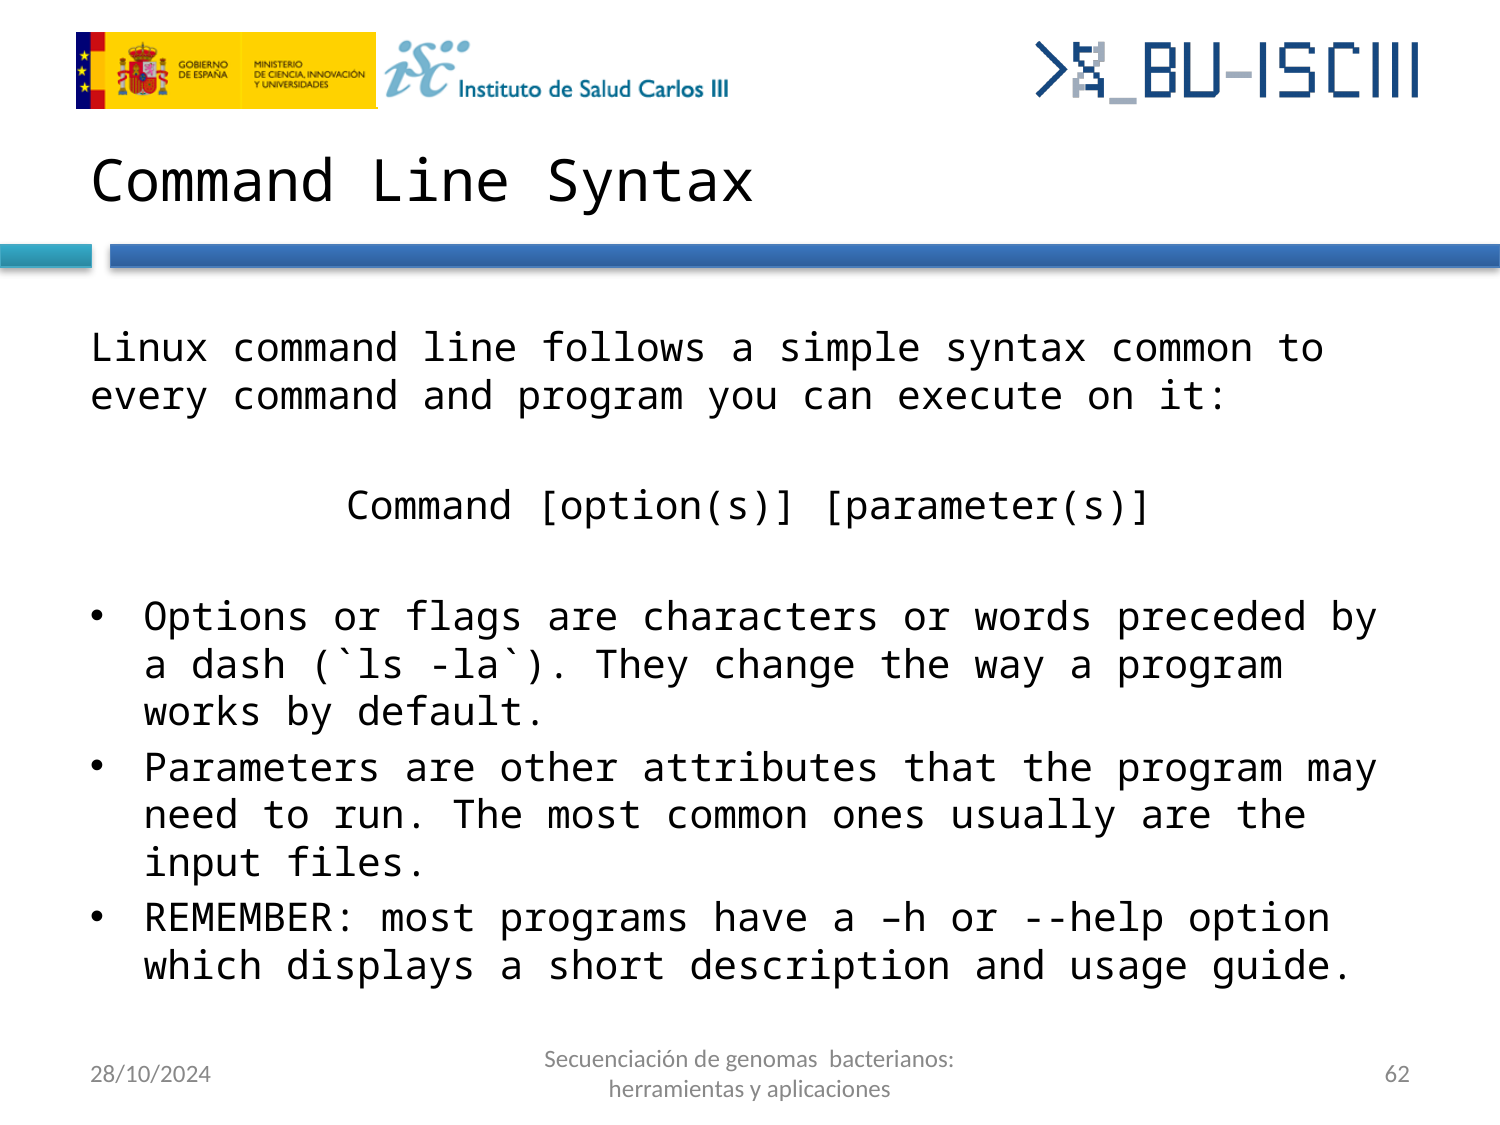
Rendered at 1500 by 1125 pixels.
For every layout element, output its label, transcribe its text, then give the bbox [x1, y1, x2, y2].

list Linux command line follows a simple syntax common to every command and program you can execute on it: Command [option(s)] [parameter(s)] Options or flags are characters or words preceded by a dash (`ls -la`). They change the way a program works by default. Parameters are other attributes that the program may need to run. The most common ones usually are the input files. REMEMBER: most programs have a –h or --help option which displays a short description and usage guide. [75, 314, 1425, 1005]
footer Secuenciación de genomas bacterianos: herramientas y aplicaciones [512, 1042, 988, 1103]
title Command Line Syntax [75, 113, 1425, 244]
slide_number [75, 1042, 425, 1103]
slide_number ‹#› [1074, 1042, 1425, 1103]
picture [1021, 0, 1436, 138]
picture [76, 32, 809, 109]
